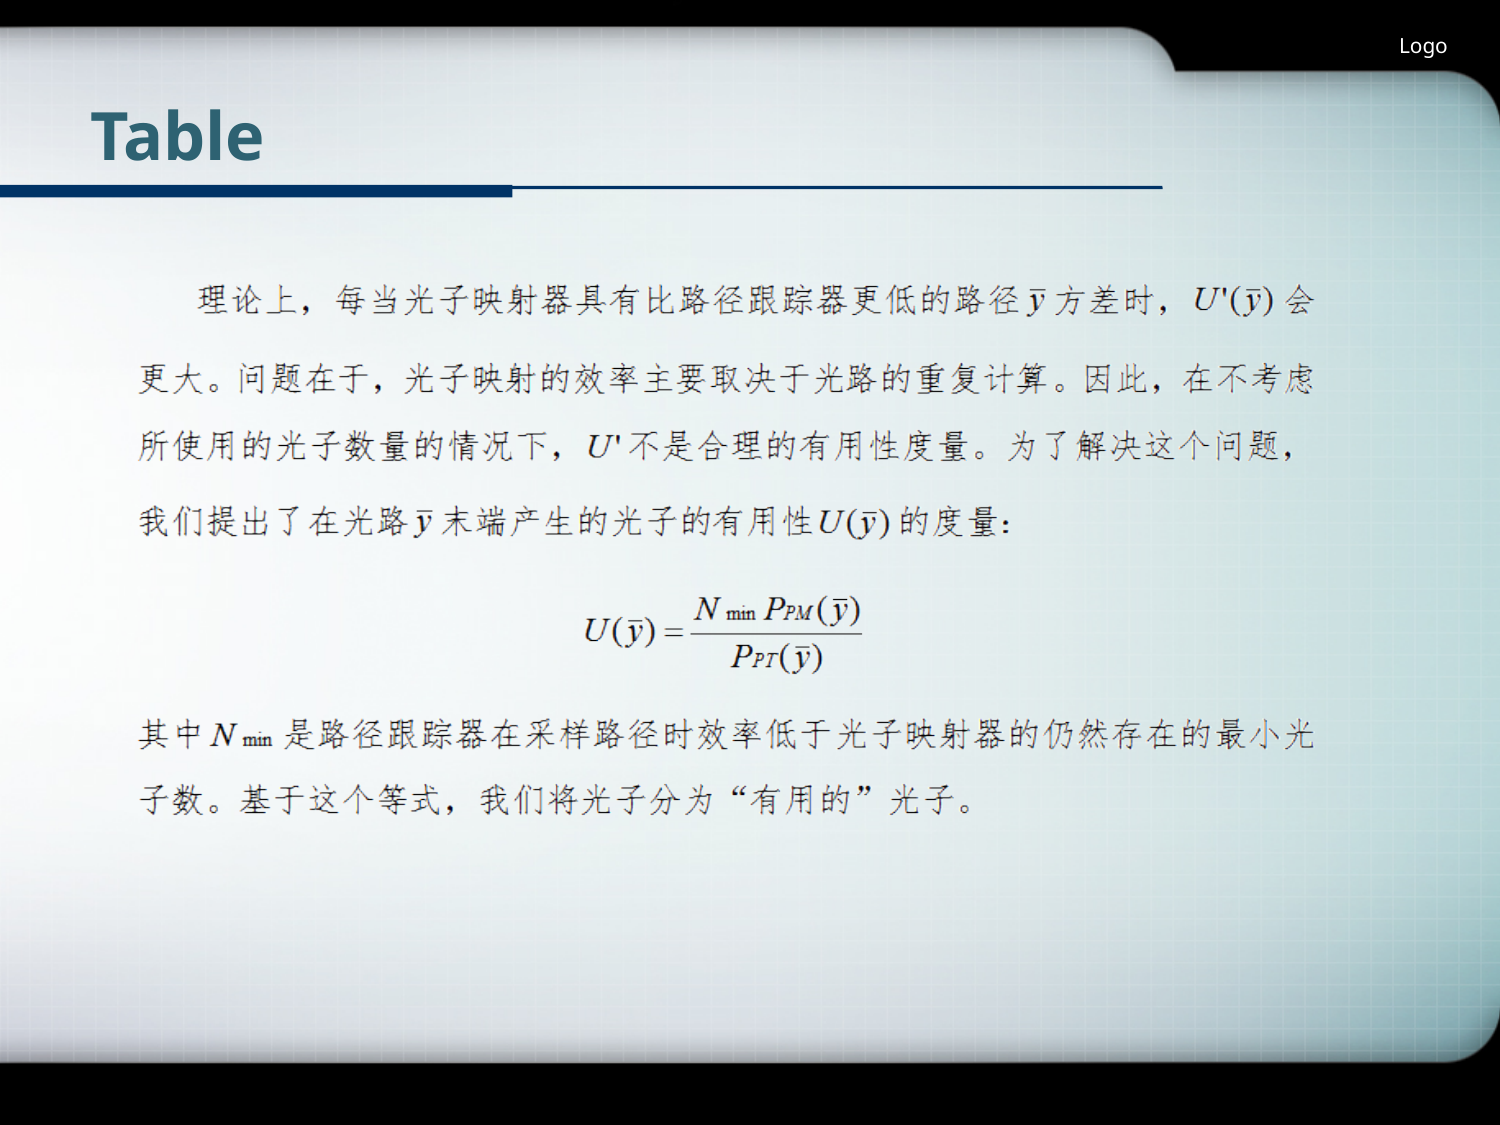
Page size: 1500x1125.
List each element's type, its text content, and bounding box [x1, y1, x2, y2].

title Table [74, 87, 1338, 181]
text_box Logo [1174, 24, 1463, 63]
picture [0, 0, 1500, 1125]
